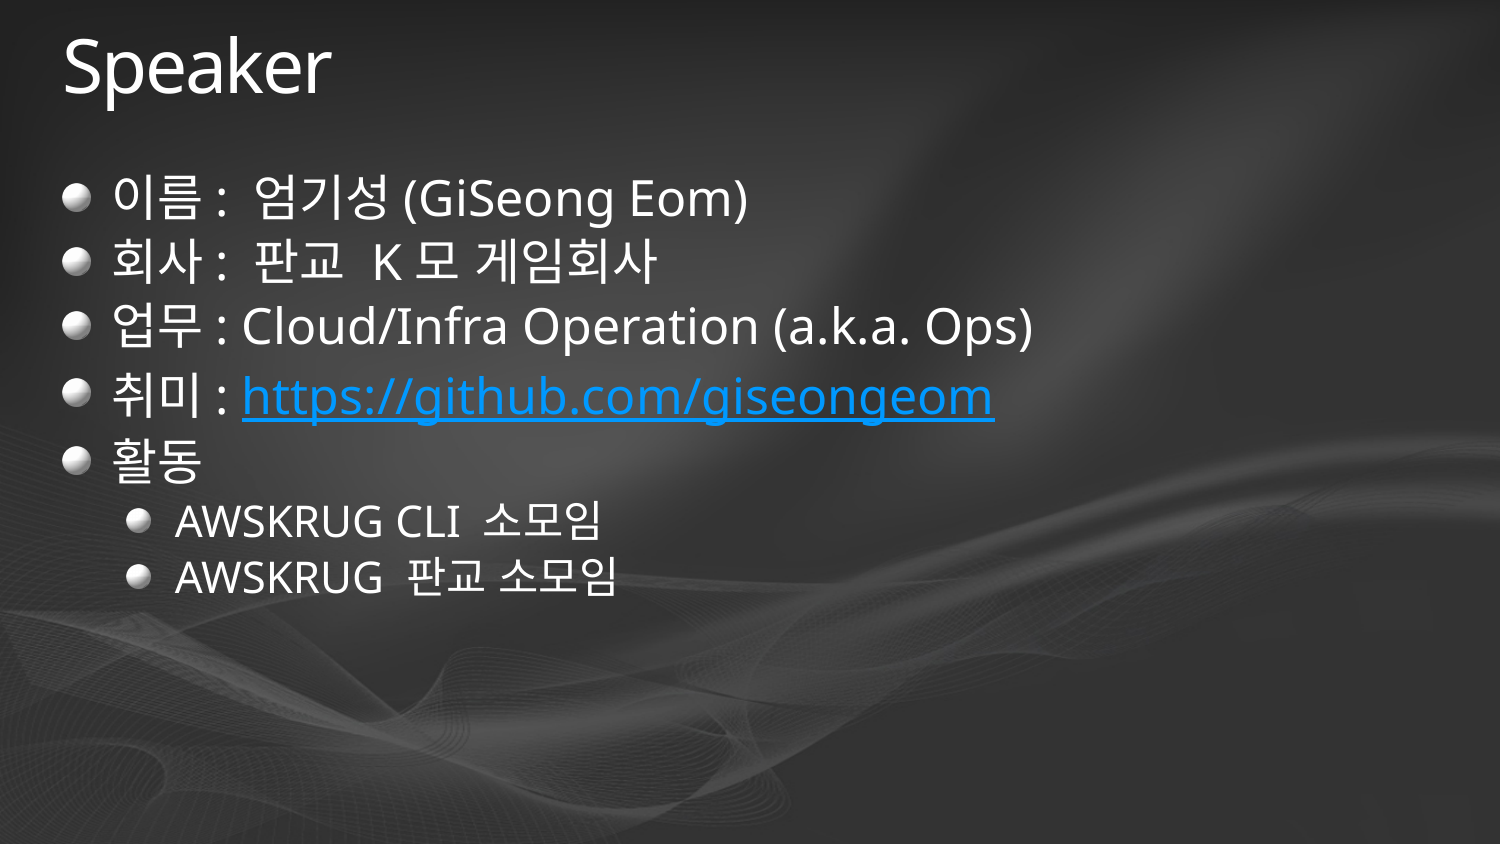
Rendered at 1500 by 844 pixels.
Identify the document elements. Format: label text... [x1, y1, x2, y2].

title Speaker [62, 28, 1438, 111]
picture [0, 0, 1500, 844]
list 이름: 엄기성(GiSeong Eom) 회사: 판교 K모 게임회사 업무: Cloud/Infra Operation (a.k.a. Ops) 취미: https://github.com/giseongeom 활동 AWSKRUG CLI 소모임 AWSKRUG 판교 소모임 [62, 173, 1438, 728]
